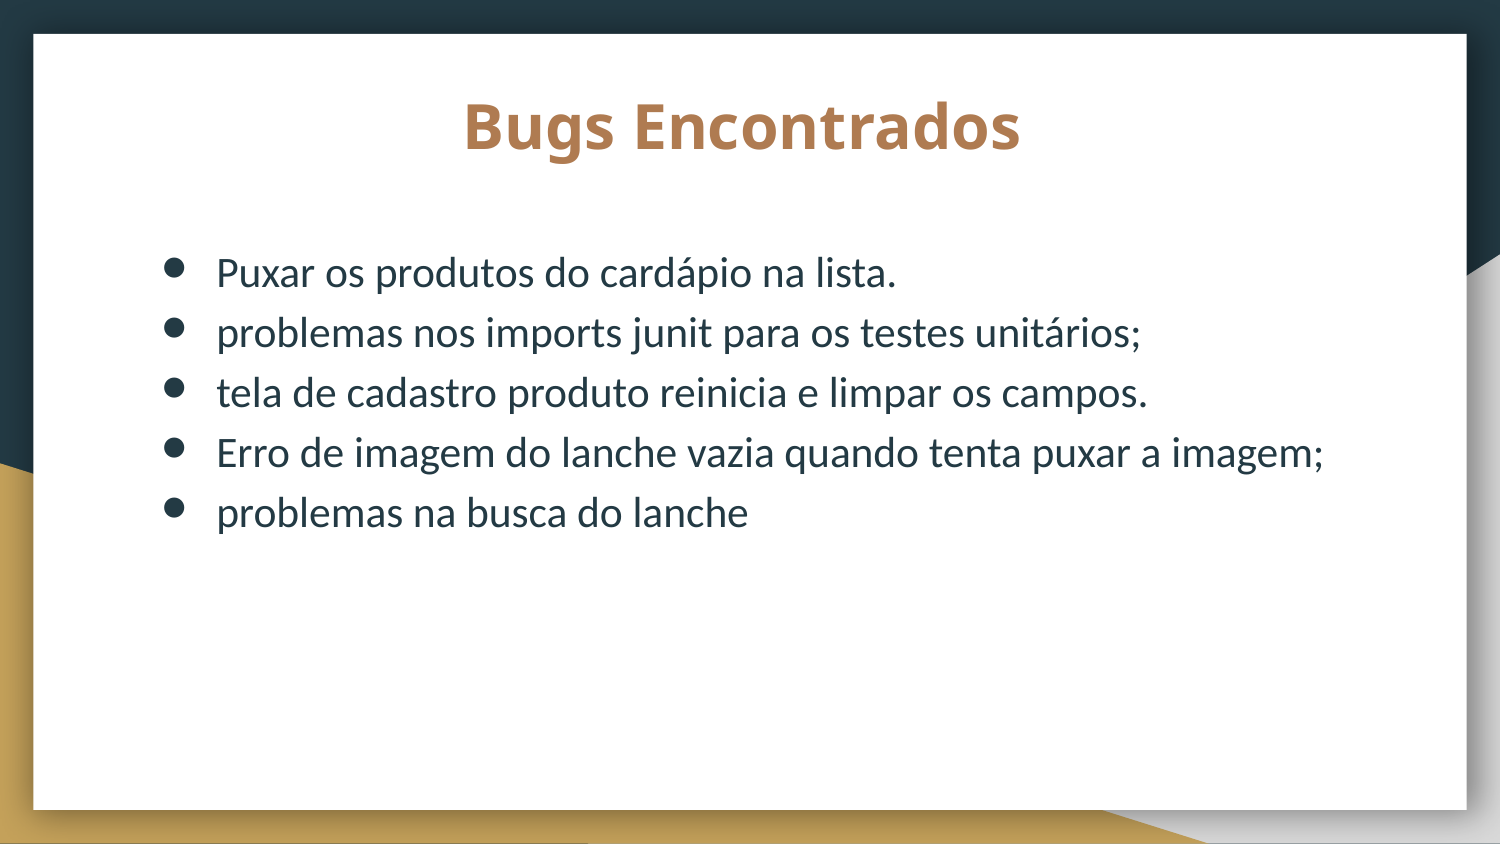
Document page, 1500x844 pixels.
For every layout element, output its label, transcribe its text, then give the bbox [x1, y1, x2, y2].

title Bugs Encontrados [134, 72, 1366, 221]
list Puxar os produtos do cardápio na lista. problemas nos imports junit para os testes unitários; tela de cadastro produto reinicia e limpar os campos. Erro de imagem do lanche vazia quando tenta puxar a imagem; problemas na busca do lanche [134, 221, 1366, 623]
